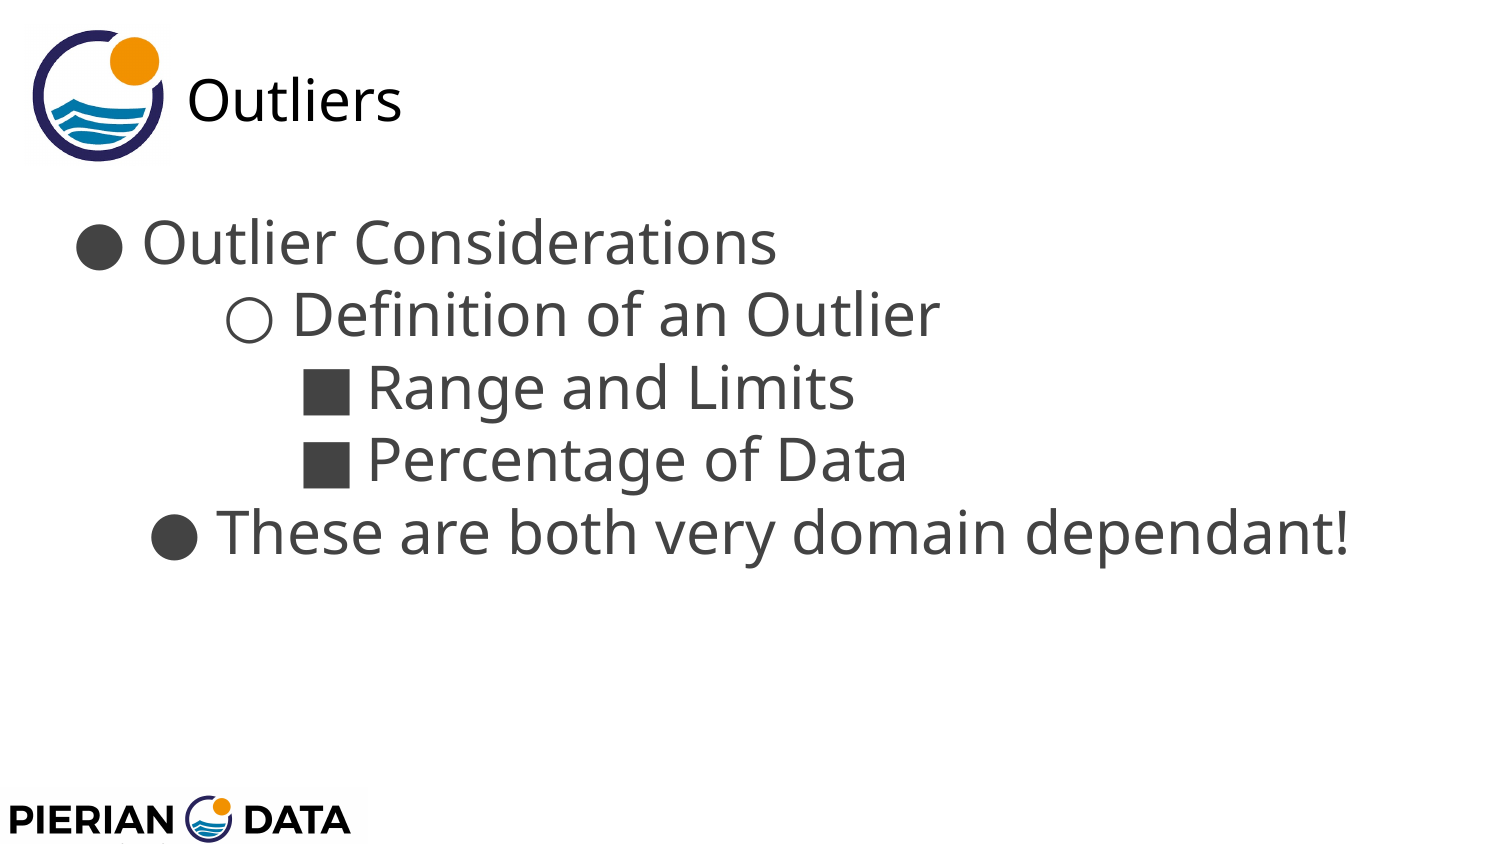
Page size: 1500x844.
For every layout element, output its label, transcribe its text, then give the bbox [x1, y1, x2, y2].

list Outlier Considerations Definition of an Outlier Range and Limits Percentage of Data These are both very domain dependant! [51, 189, 1476, 750]
title Outliers [176, 48, 1449, 143]
picture [24, 24, 172, 167]
picture [0, 787, 368, 844]
